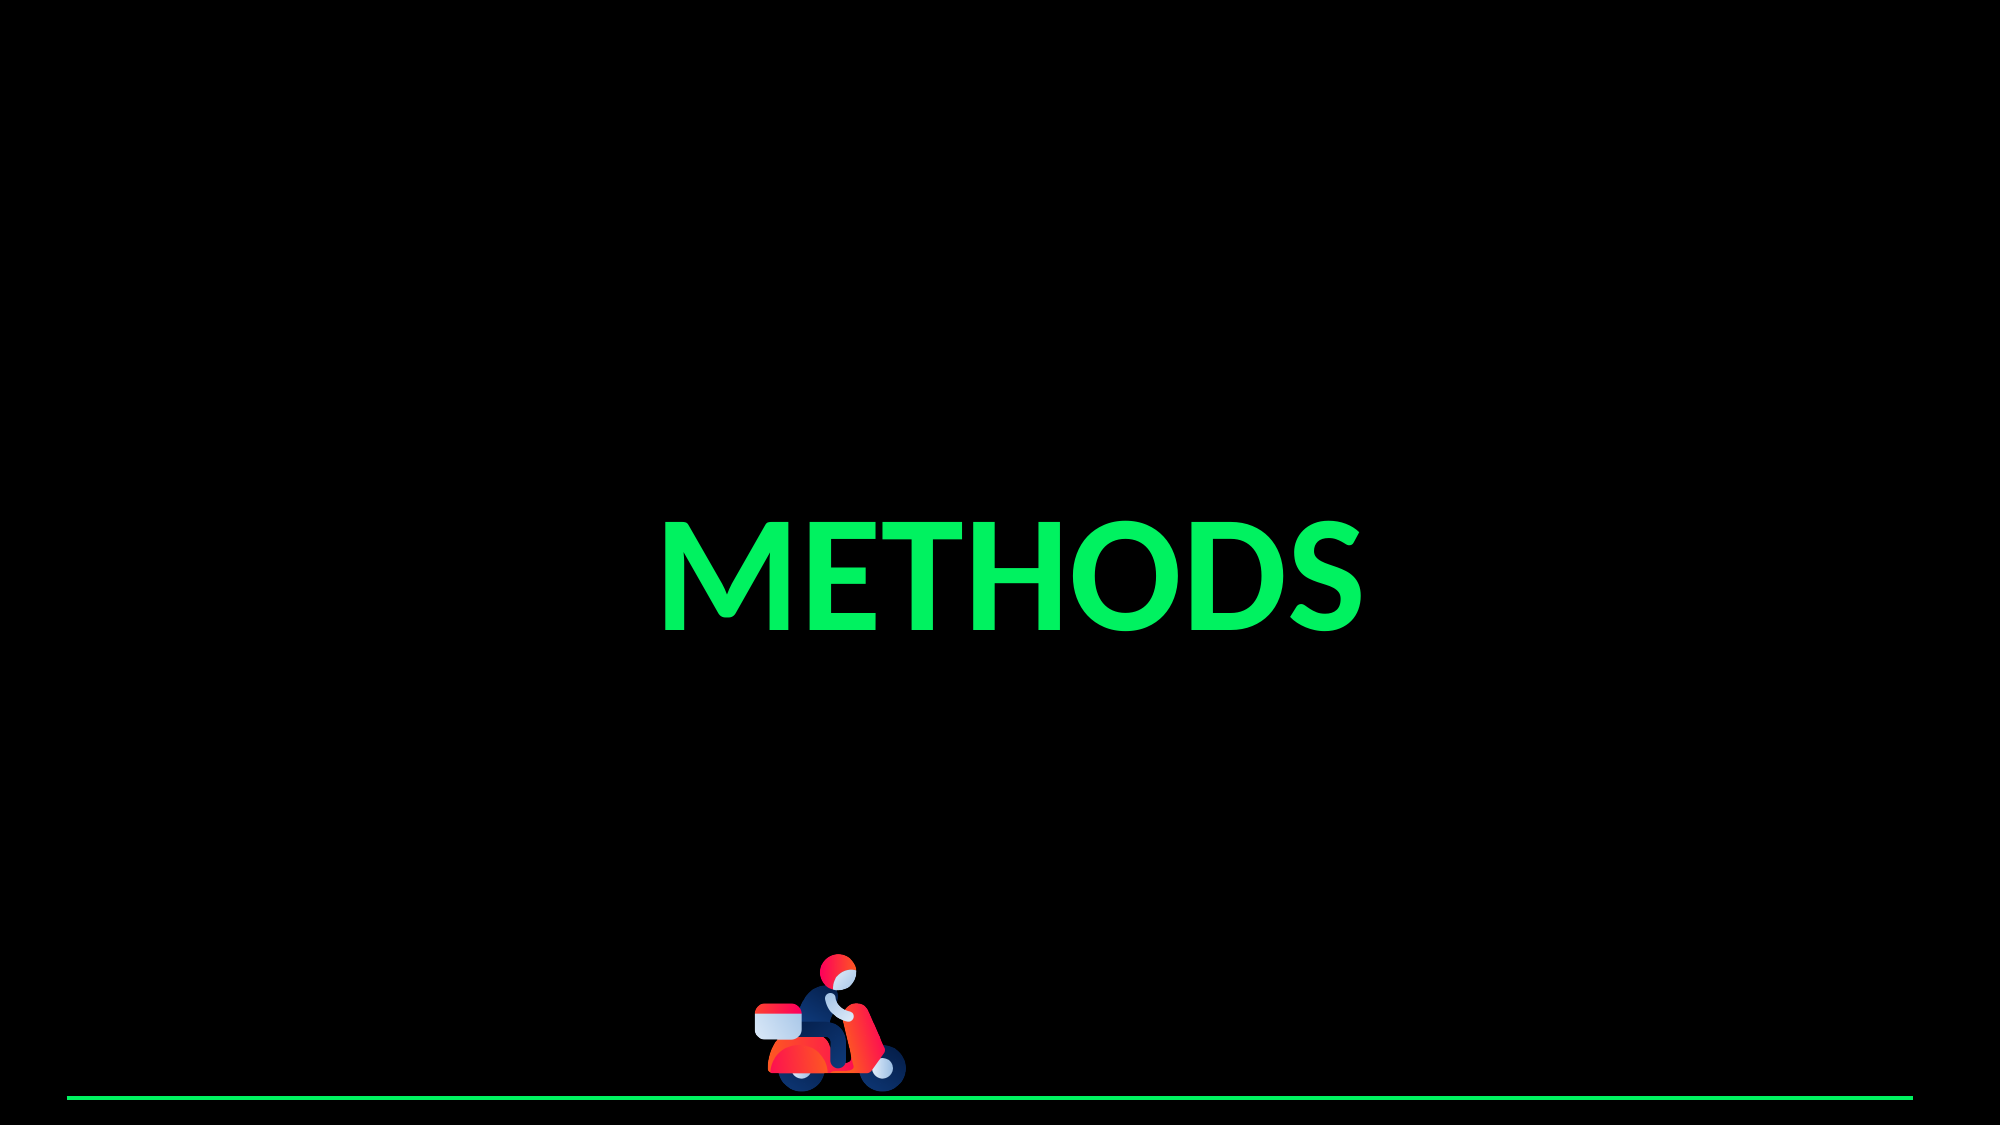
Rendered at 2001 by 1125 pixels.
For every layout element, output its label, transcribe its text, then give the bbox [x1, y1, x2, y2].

picture [744, 941, 911, 1107]
text_box METHODS [640, 456, 2000, 671]
